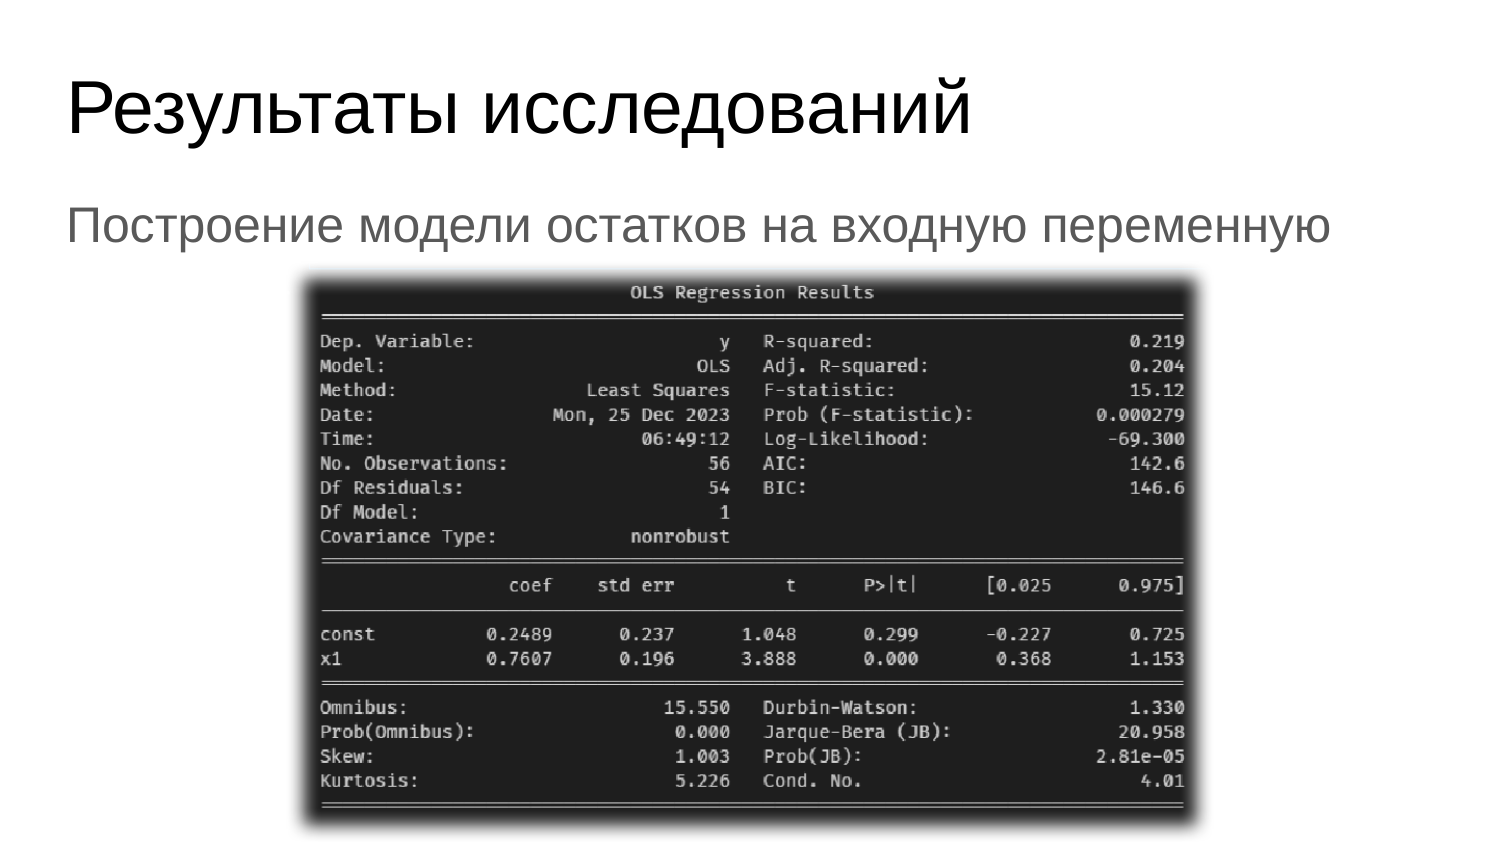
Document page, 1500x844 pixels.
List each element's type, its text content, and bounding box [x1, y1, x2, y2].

list Построение модели остатков на входную переменную [51, 168, 1449, 750]
picture [286, 261, 1214, 844]
title Результаты исследований [51, 43, 1449, 138]
